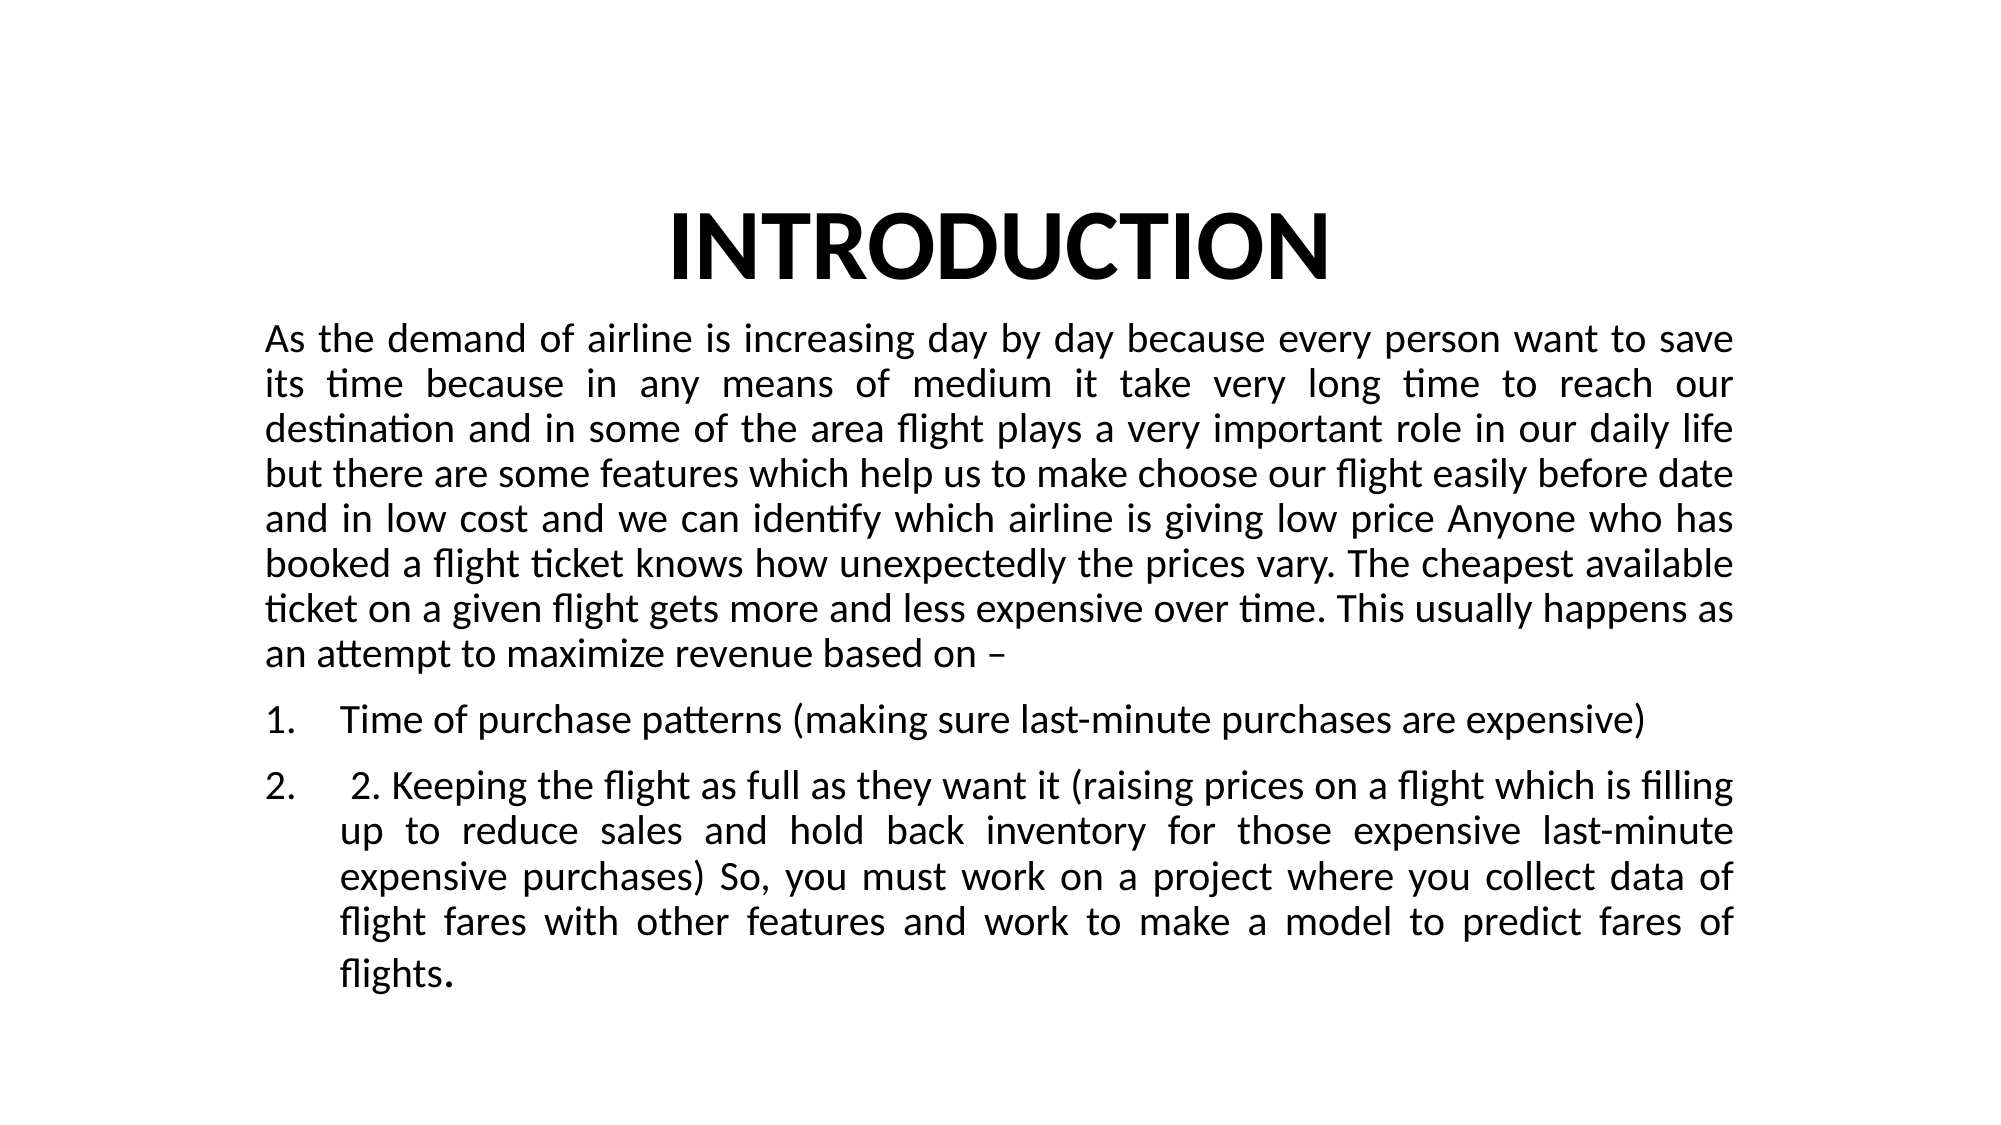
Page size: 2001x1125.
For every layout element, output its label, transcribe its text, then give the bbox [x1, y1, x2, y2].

title INTRODUCTION [249, 184, 1750, 309]
subtitle As the demand of airline is increasing day by day because every person want to save its time because in any means of medium it take very long time to reach our destination and in some of the area flight plays a very important role in our daily life but there are some features which help us to make choose our flight easily before date and in low cost and we can identify which airline is giving low price Anyone who has booked a flight ticket knows how unexpectedly the prices vary. The cheapest available ticket on a given flight gets more and less expensive over time. This usually happens as an attempt to maximize revenue based on – Time of purchase patterns (making sure last-minute purchases are expensive) 2. Keeping the flight as full as they want it (raising prices on a flight which is filling up to reduce sales and hold back inventory for those expensive last-minute expensive purchases) So, you must work on a project where you collect data of flight fares with other features and work to make a model to predict fares of flights. [249, 309, 1750, 1088]
